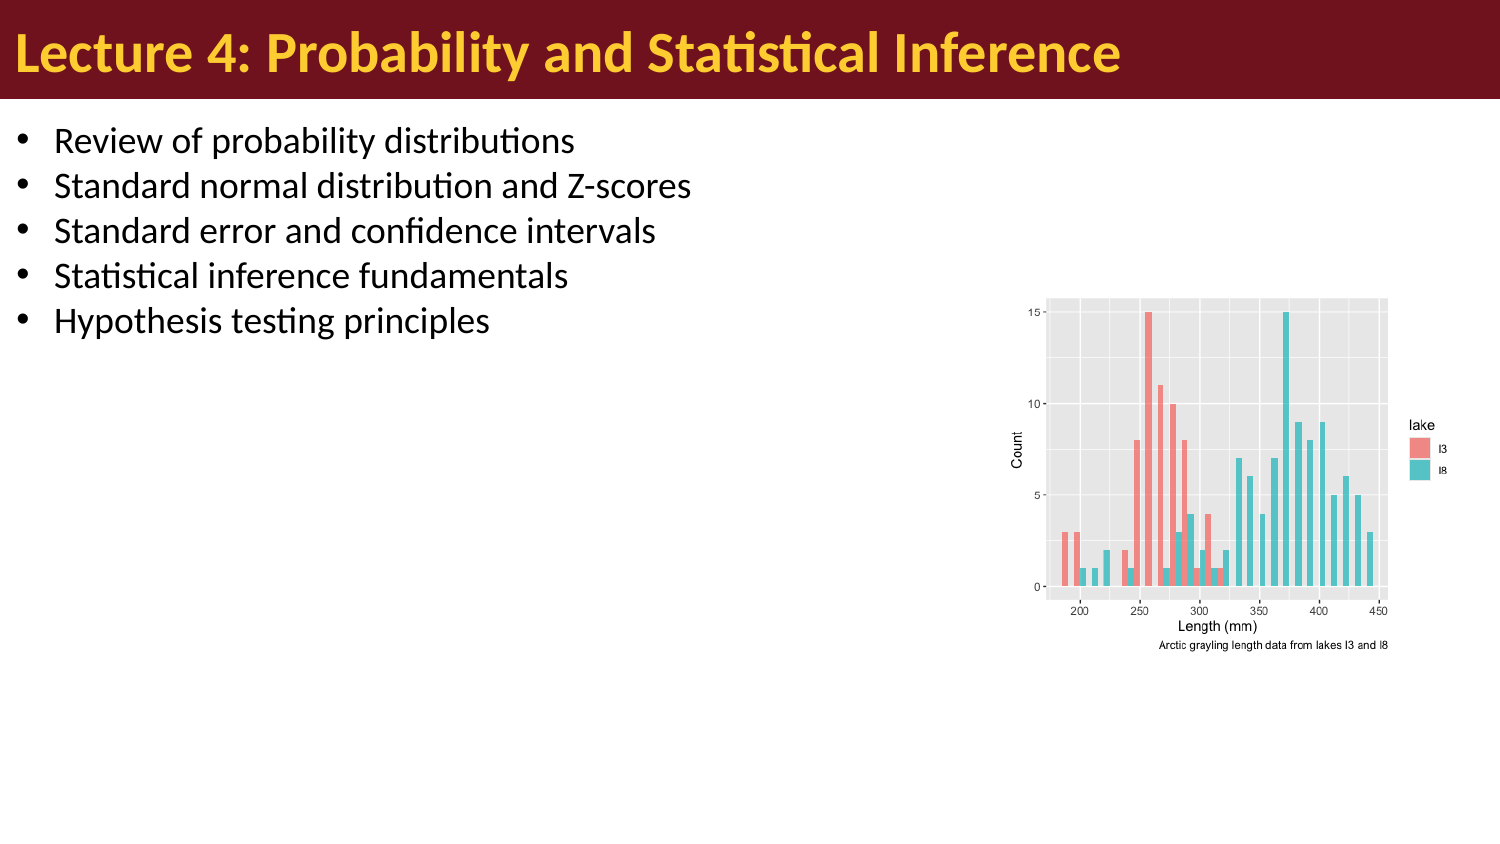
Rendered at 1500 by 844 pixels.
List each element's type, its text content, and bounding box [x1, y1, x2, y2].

title Lecture 4: Probability and Statistical Inference [0, 0, 1500, 99]
list Review of probability distributions Standard normal distribution and Z-scores Standard error and confidence intervals Statistical inference fundamentals Hypothesis testing principles [1, 108, 988, 844]
picture [1003, 291, 1461, 657]
